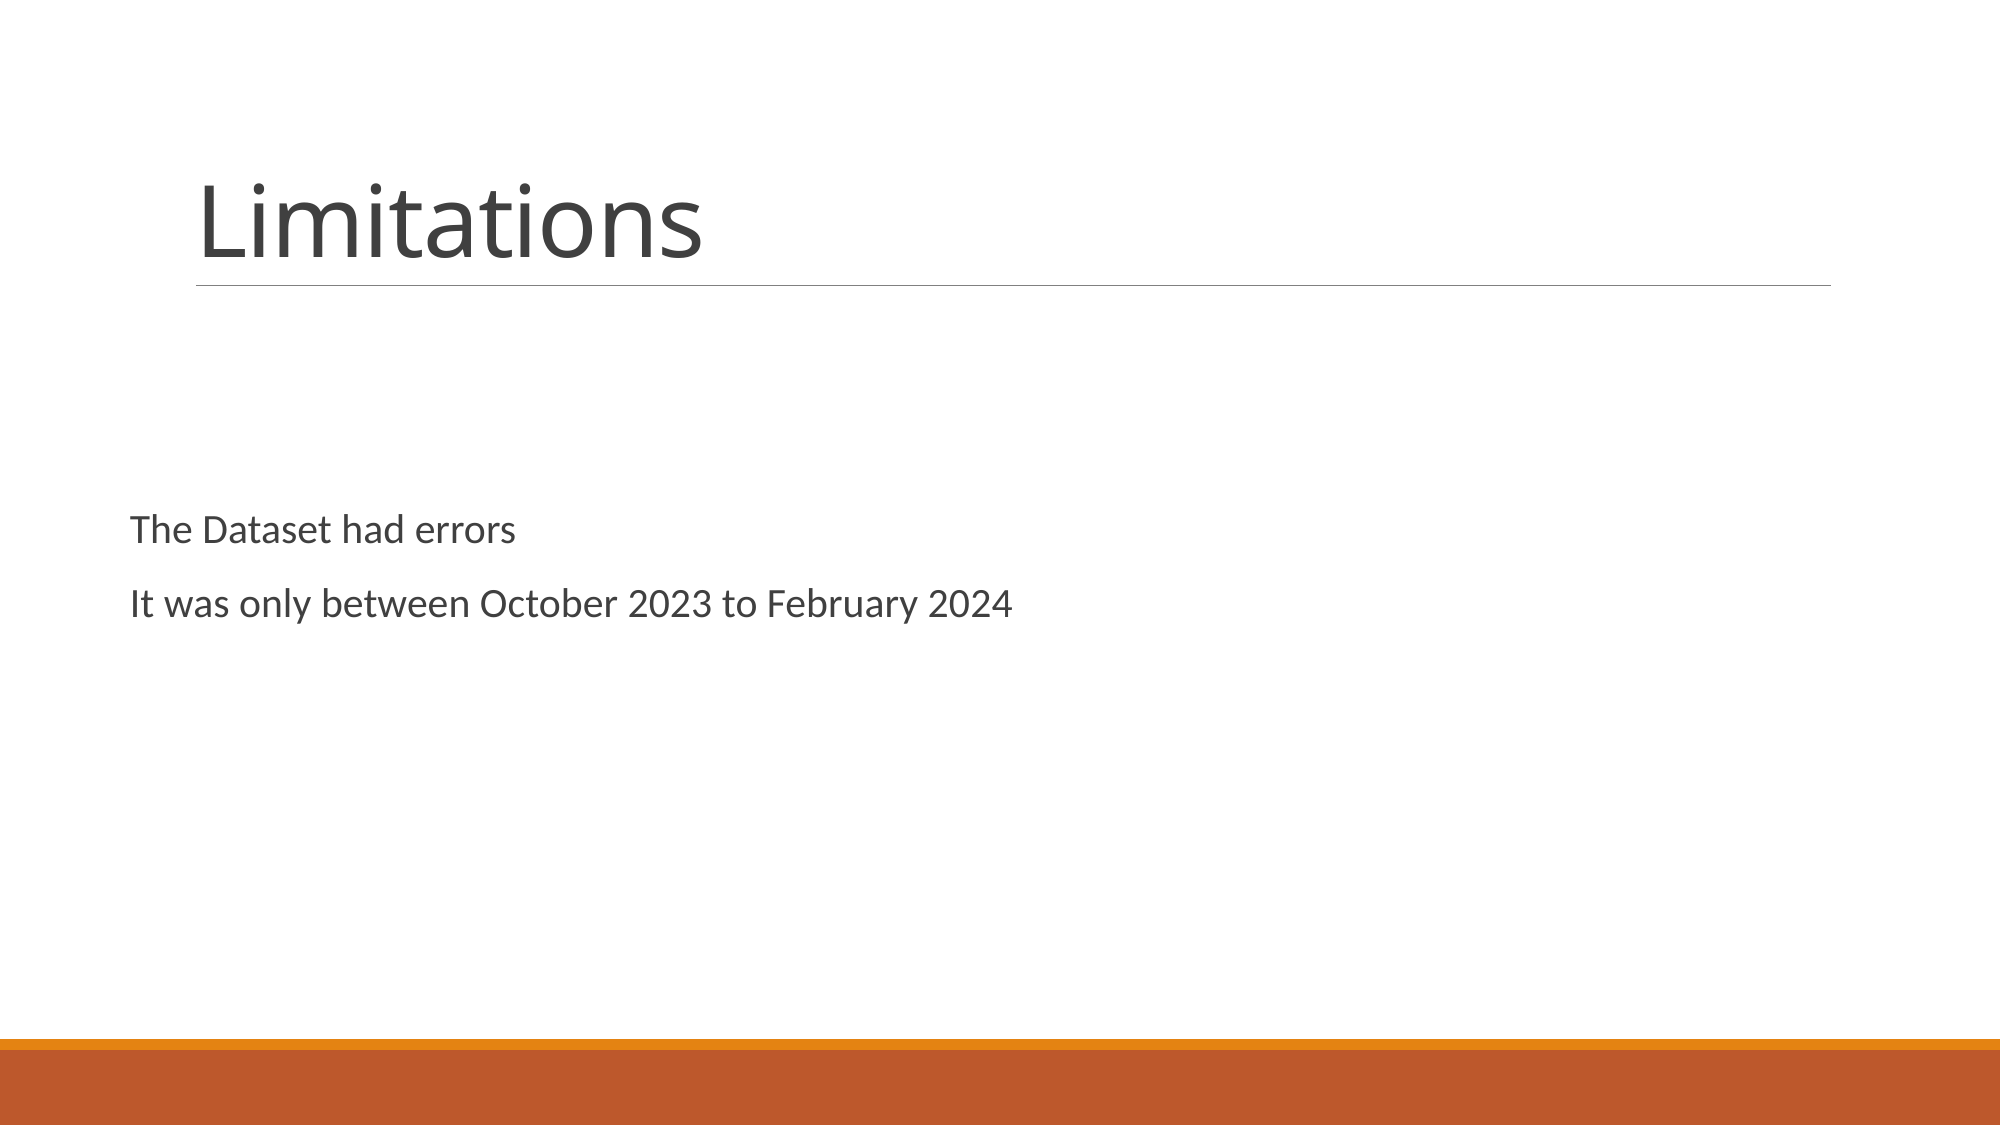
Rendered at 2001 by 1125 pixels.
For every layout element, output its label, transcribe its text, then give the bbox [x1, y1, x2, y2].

list The Dataset had errors It was only between October 2023 to February 2024 [115, 499, 1841, 812]
title Limitations [180, 47, 1830, 285]
